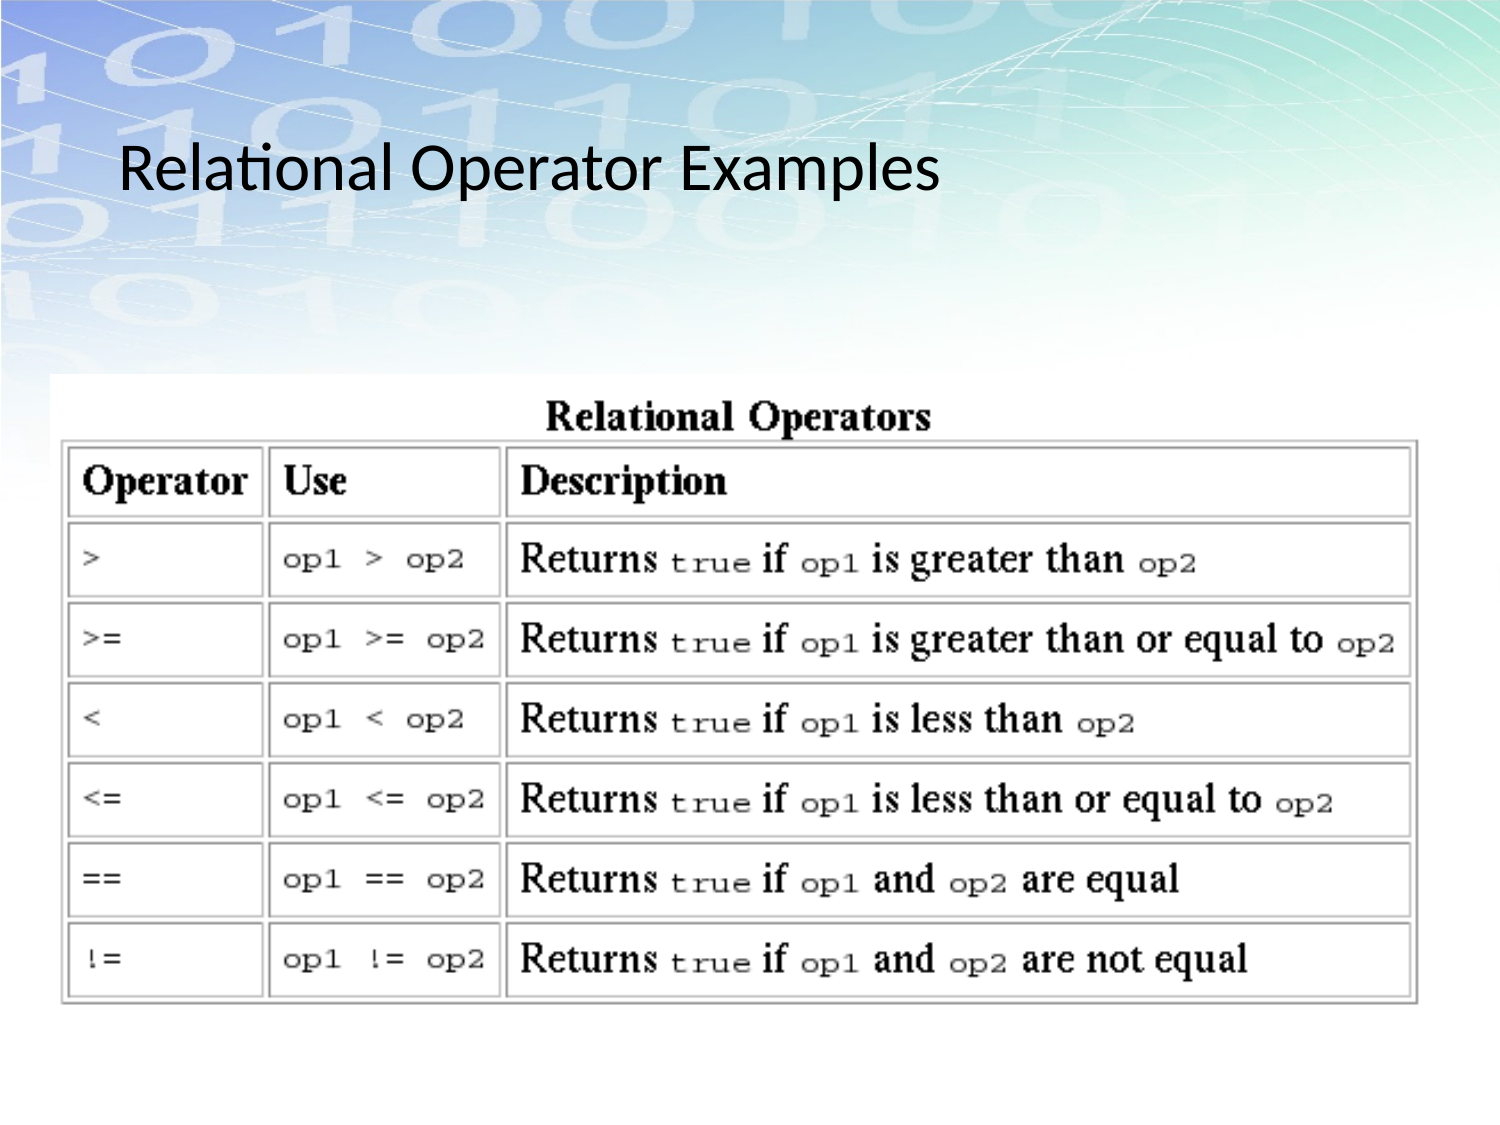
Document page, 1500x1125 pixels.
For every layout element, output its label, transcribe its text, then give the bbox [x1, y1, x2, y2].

title Relational Operator Examples [103, 59, 1397, 278]
picture [0, 0, 1500, 1125]
